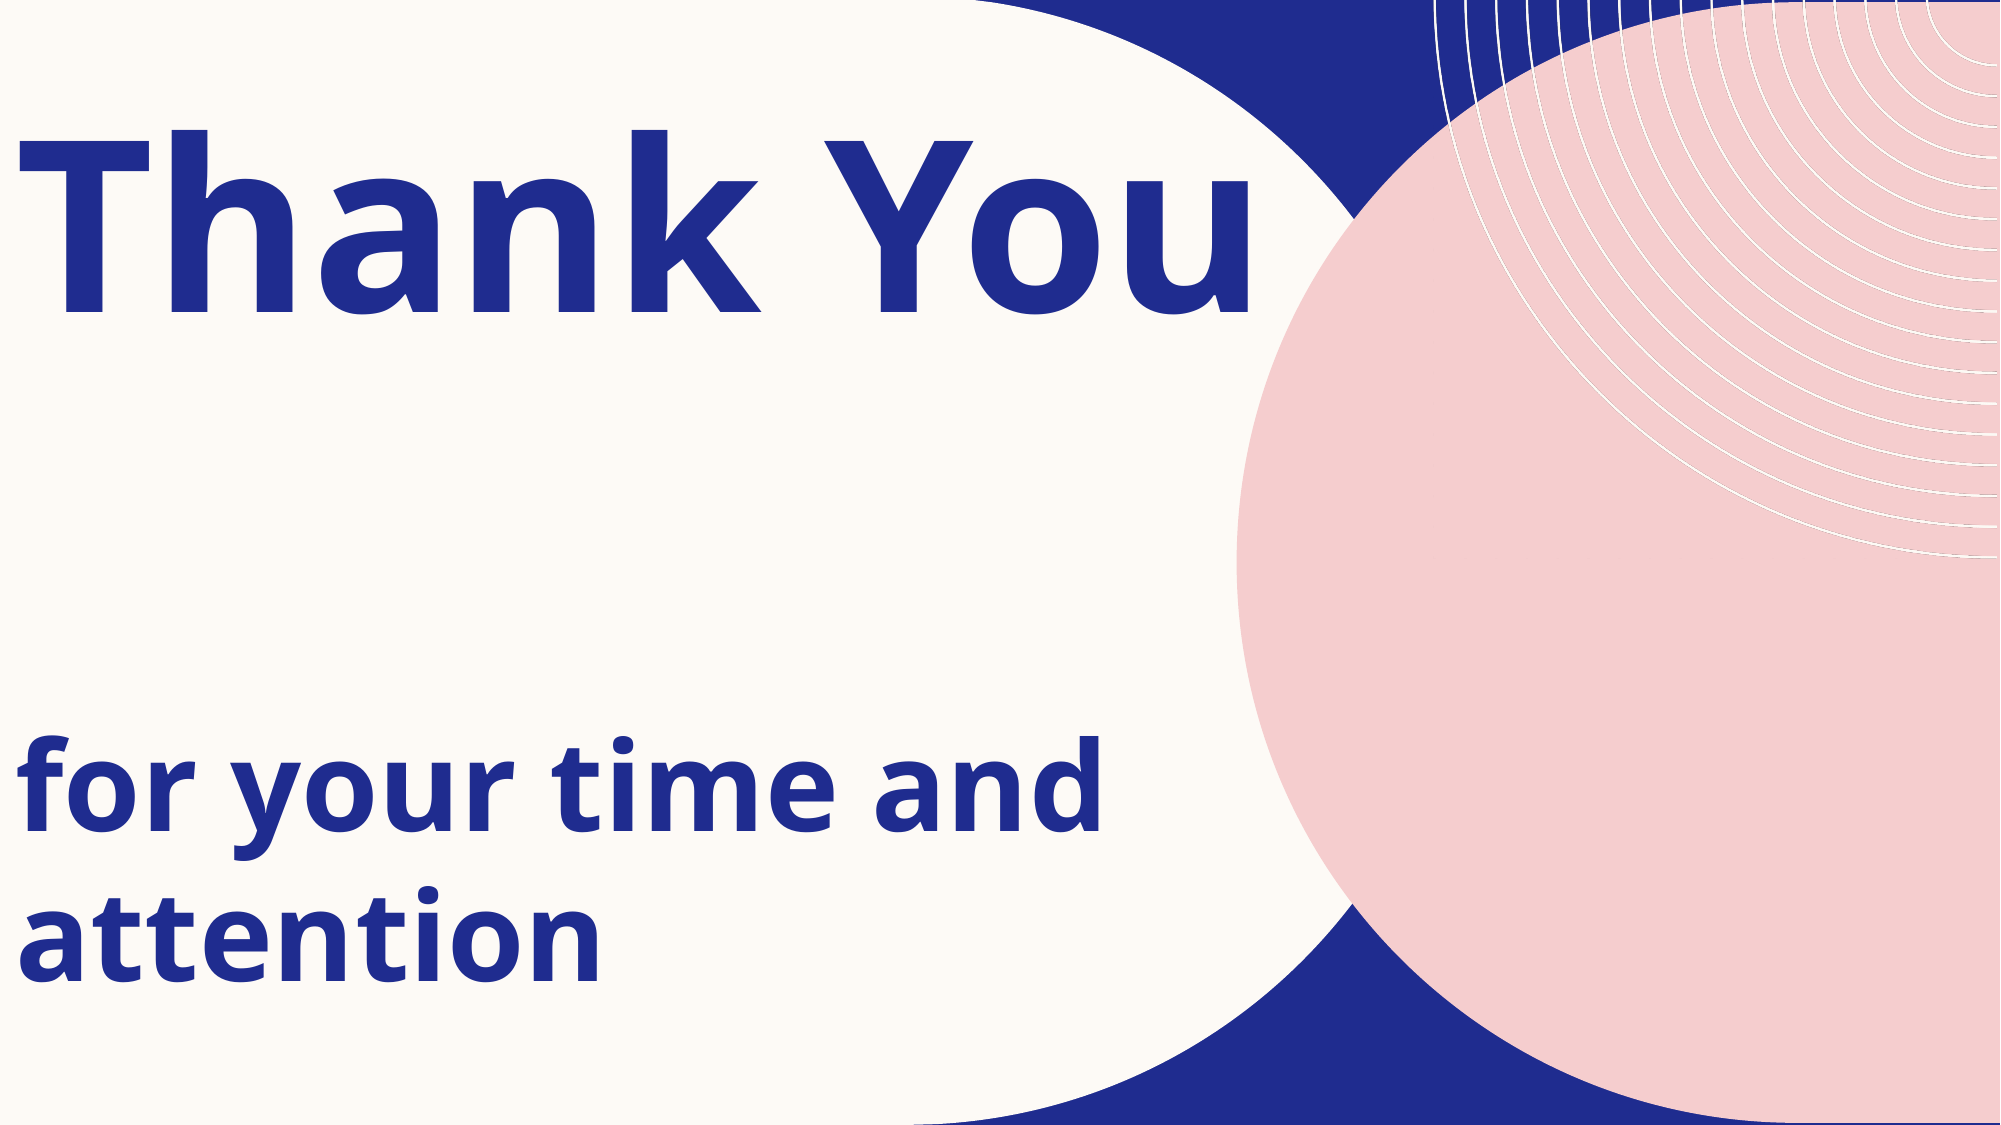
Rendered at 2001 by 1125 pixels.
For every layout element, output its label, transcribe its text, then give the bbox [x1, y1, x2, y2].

picture [1433, 0, 1997, 559]
subtitle Thank You for your time and attention [0, 25, 1362, 1125]
